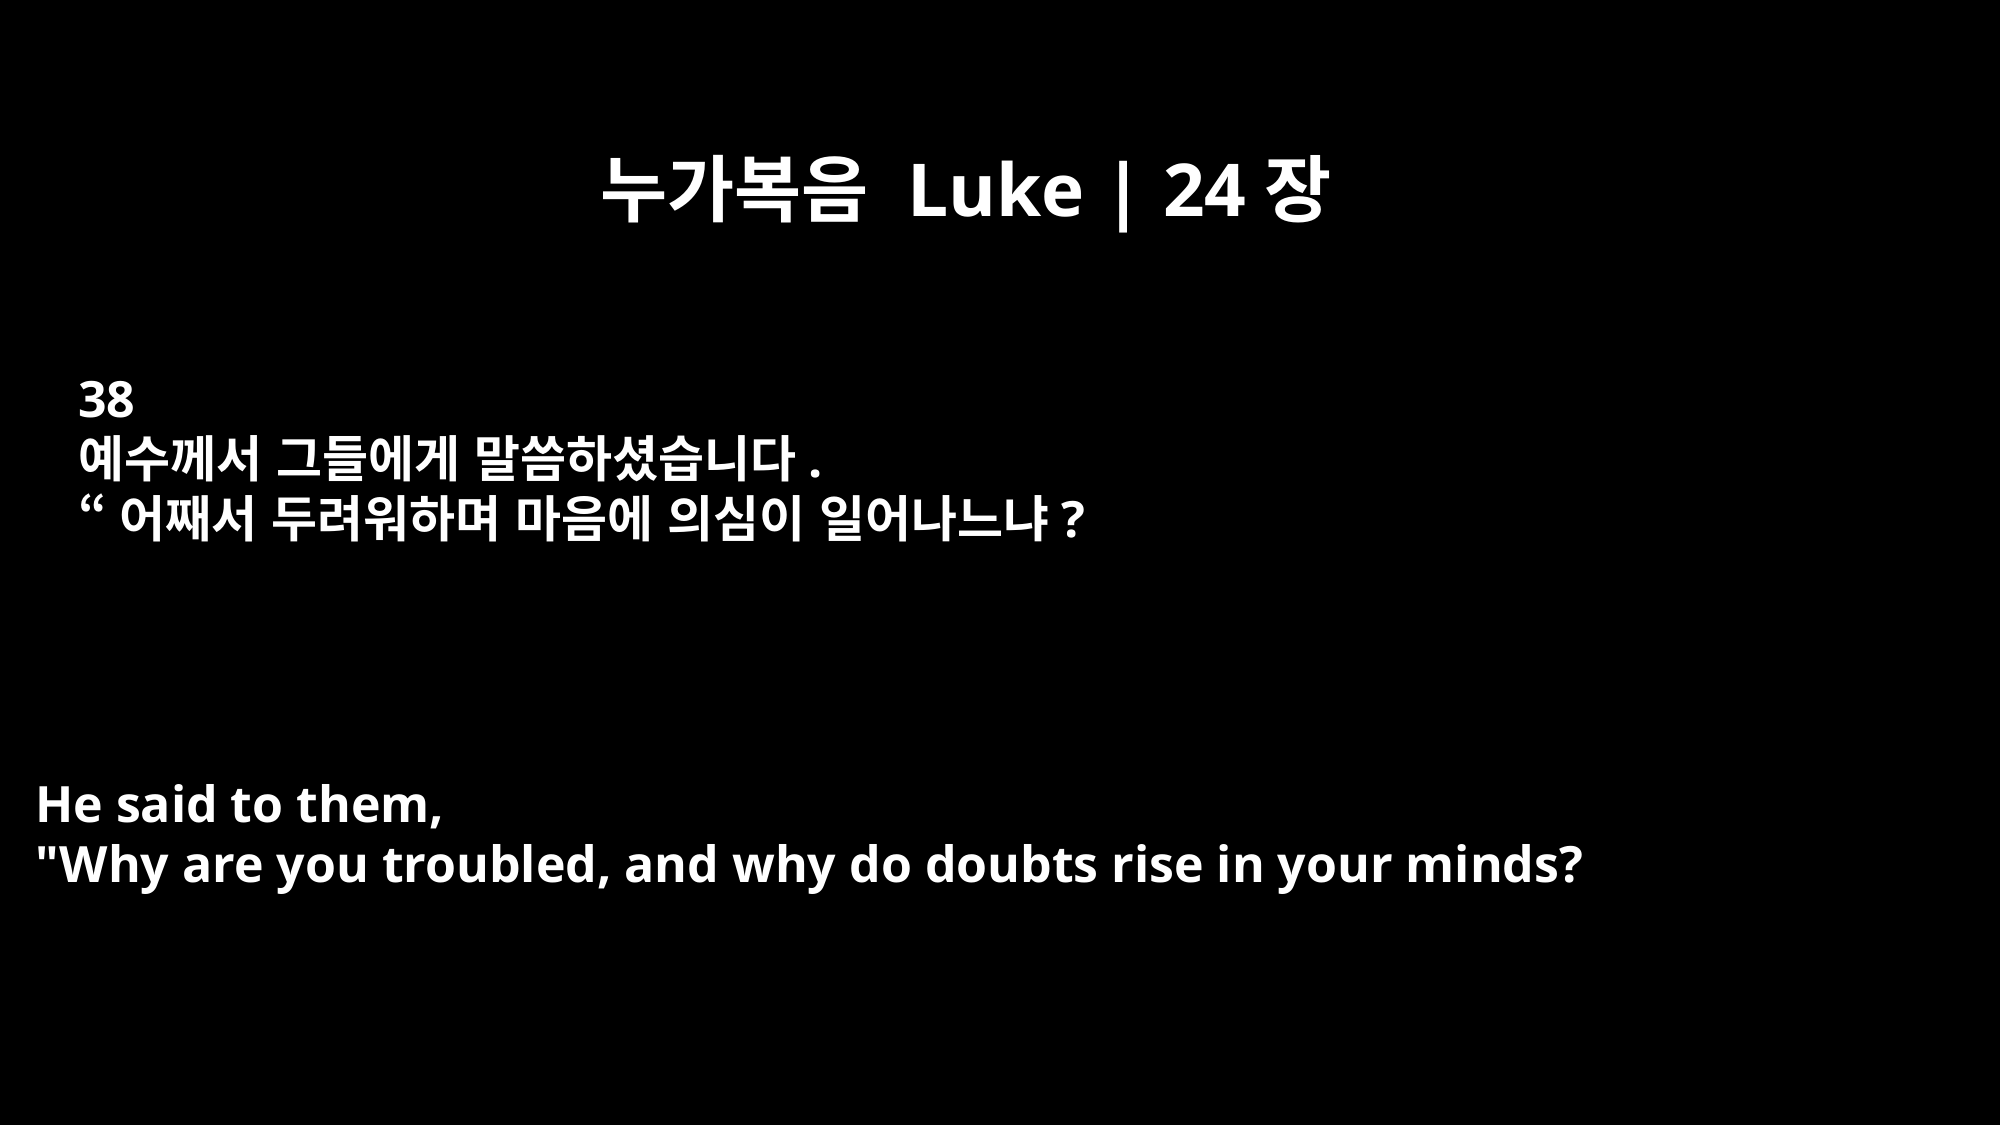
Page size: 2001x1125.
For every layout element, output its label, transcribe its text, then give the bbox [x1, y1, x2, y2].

text_box 누가복음 Luke | 24장 [585, 136, 1347, 239]
text_box 38 예수께서 그들에게 말씀하셨습니다. “어째서 두려워하며 마음에 의심이 일어나느냐? [63, 359, 1100, 555]
text_box He said to them, "Why are you troubled, and why do doubts rise in your minds? [20, 764, 1599, 900]
